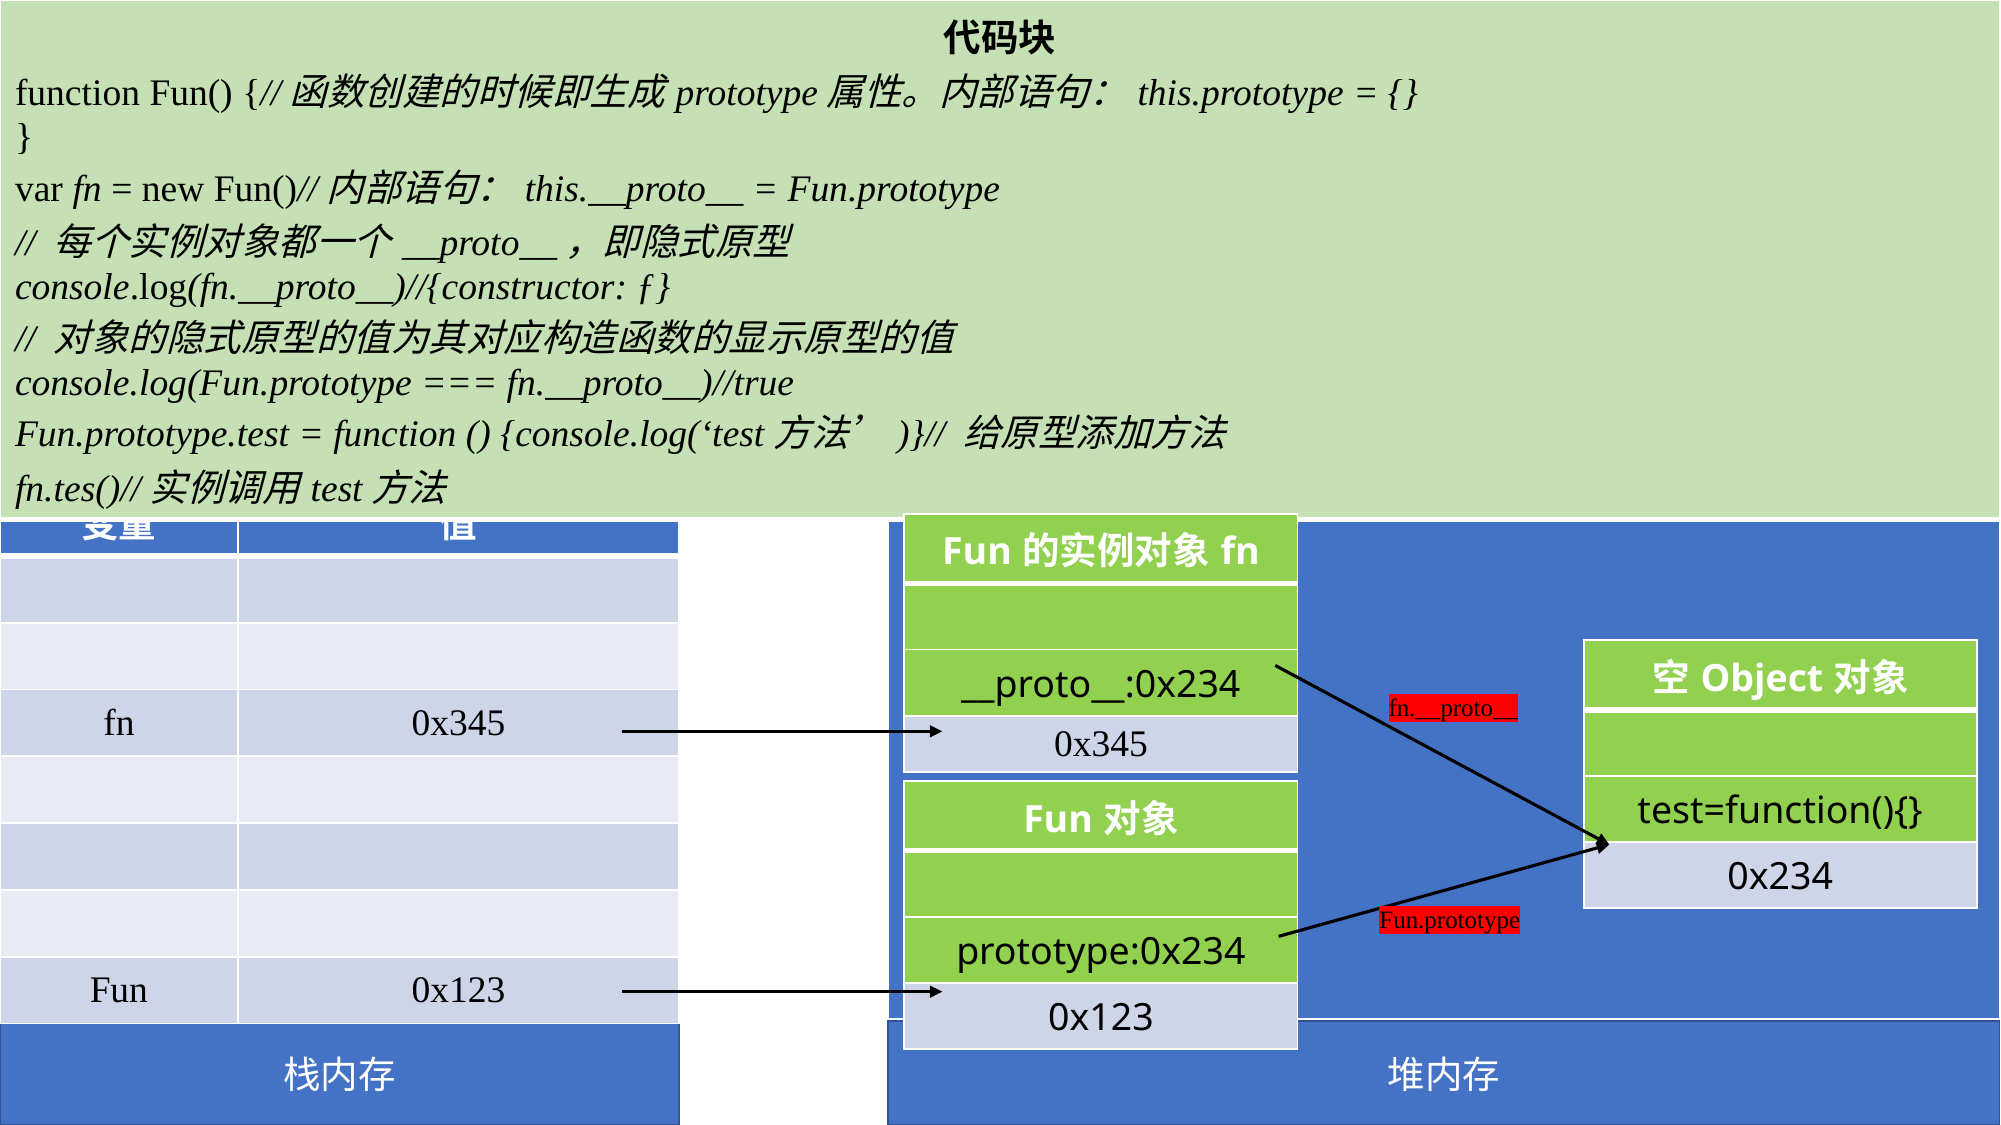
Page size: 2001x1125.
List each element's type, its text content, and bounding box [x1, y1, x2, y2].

table_cell 0x123 [905, 984, 1297, 1048]
table_cell [1, 891, 237, 956]
table_header 代码块 function Fun() {//函数创建的时候即生成prototype属性。内部语句：this.prototype = {} } var fn = new Fun()//内部语句：this.__proto__ = Fun.prototype // 每个实例对象都一个__proto__，即隐式原型 console.log(fn.__proto__)//{constructor: ƒ} // 对象的隐式原型的值为其对应构造函数的显示原型的值 console.log(Fun.prototype === fn.__proto__)//true Fun.prototype.test = function () {console.log(‘test方法’)}// 给原型添加方法 fn.tes()//实例调用test方法 [1, 1, 1999, 517]
text_box 堆内存 [887, 1020, 2000, 1125]
table_cell 0x234 [1610, 843, 1976, 907]
table_cell [1, 559, 237, 622]
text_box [1275, 665, 1610, 845]
table_cell [239, 824, 678, 889]
table_cell __proto__:0x234 [905, 650, 1297, 715]
table_header [889, 522, 903, 730]
table_cell [1, 824, 237, 889]
table_header Fun的实例对象fn [905, 515, 1297, 581]
text_box 栈内存 [0, 1024, 680, 1125]
table_header 值 [239, 522, 678, 553]
table_cell [239, 891, 678, 956]
table_cell [1610, 713, 1976, 775]
table_cell [905, 586, 1297, 649]
table_header 空Object对象 [1585, 641, 1976, 707]
table_cell [239, 757, 678, 822]
table_cell [1, 624, 237, 689]
table_cell [905, 853, 1278, 916]
table_cell 0x345 [239, 690, 678, 755]
text_box Fun.prototype [1364, 895, 1777, 941]
table_cell fn [1, 690, 237, 755]
table_header [889, 733, 1275, 990]
table_cell 0x345 [905, 717, 1275, 771]
table_header [1298, 522, 1999, 1018]
table_header Fun对象 [905, 782, 1278, 848]
table_cell Fun [1, 958, 237, 1023]
text_box fn.__proto__ [1610, 684, 1786, 729]
table_header 变量 [1, 522, 237, 553]
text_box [1278, 845, 1610, 937]
table_header [889, 993, 903, 1018]
table_cell [239, 624, 678, 689]
table_cell [239, 559, 678, 622]
table_cell test=function(){} [1610, 777, 1976, 841]
table_cell prototype:0x234 [905, 918, 1297, 982]
table_cell 0x123 [239, 958, 678, 1023]
table_cell [1, 757, 237, 822]
